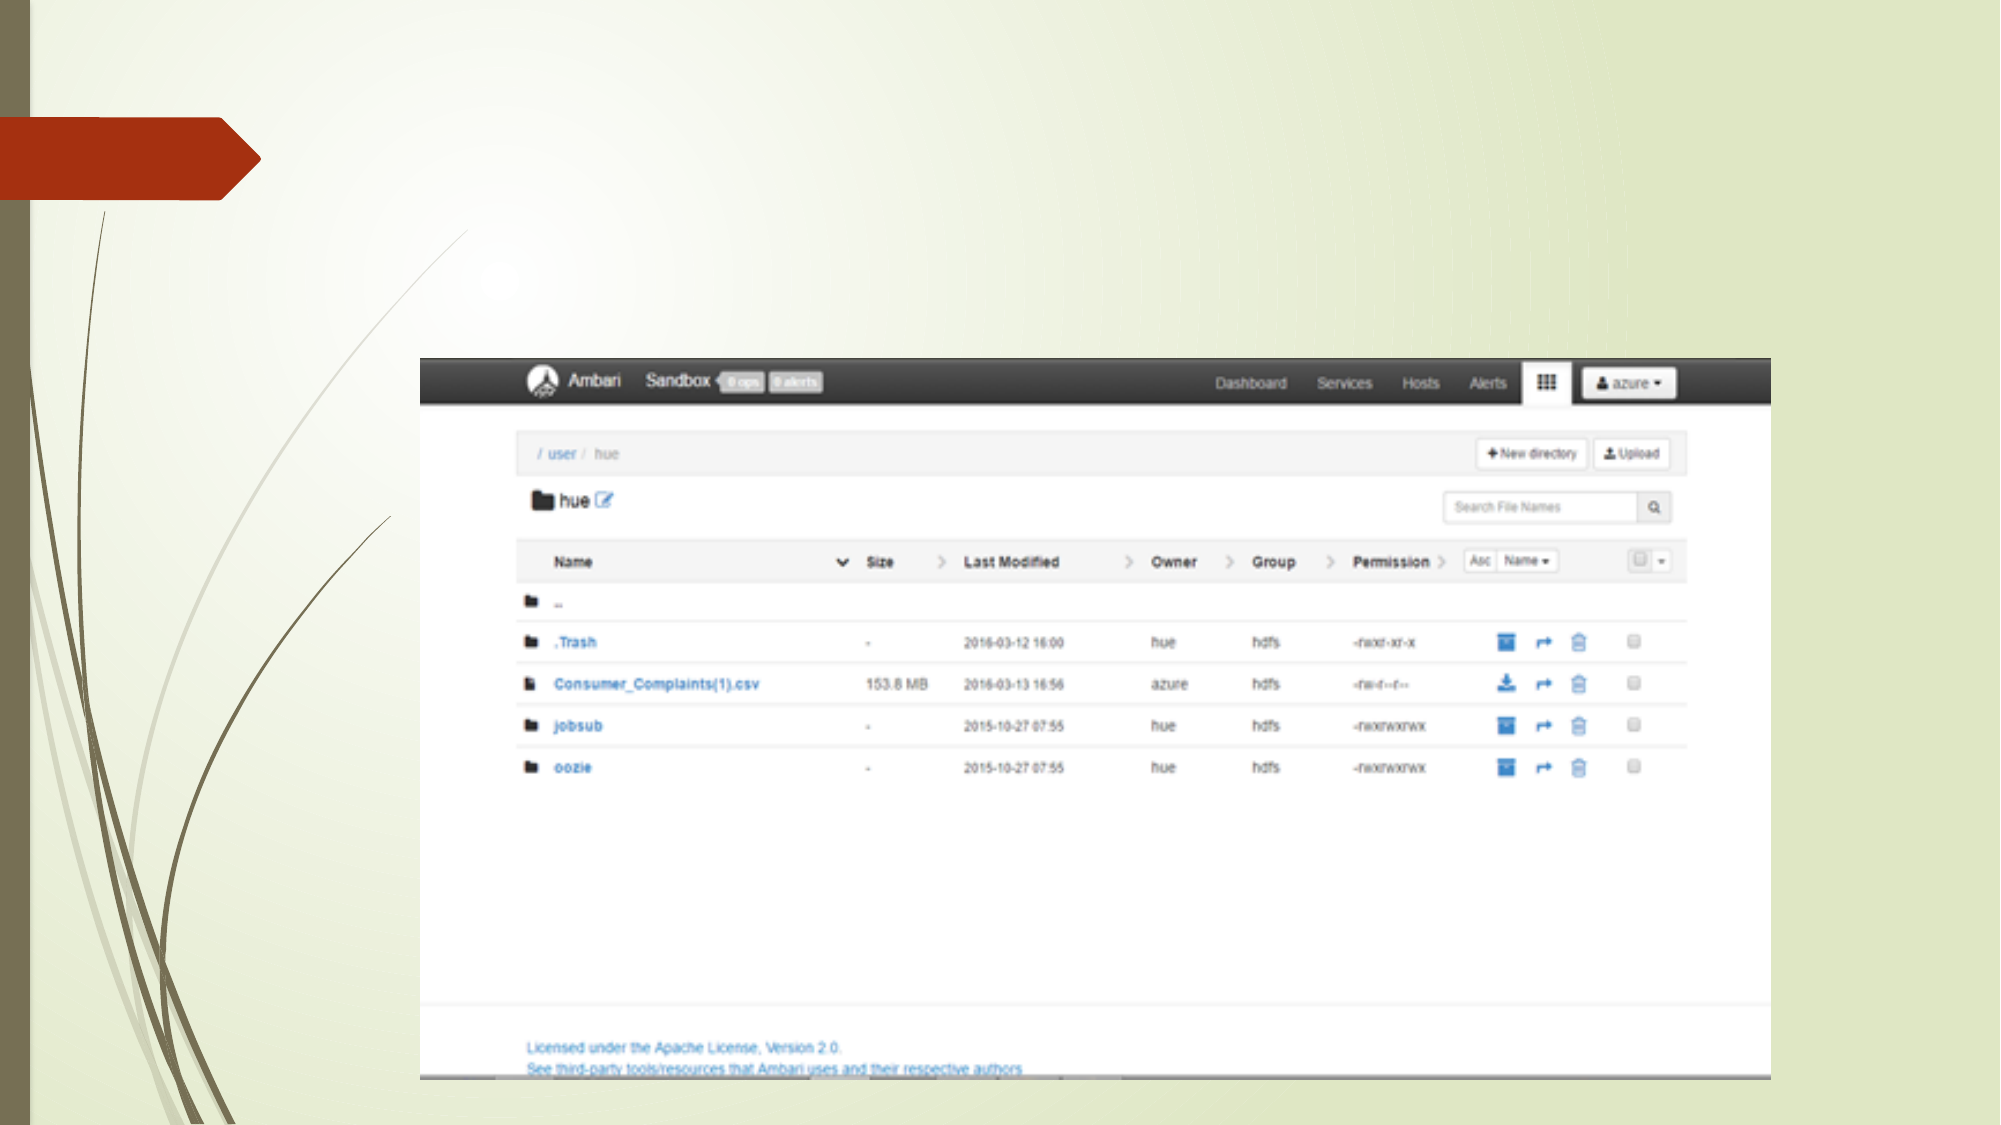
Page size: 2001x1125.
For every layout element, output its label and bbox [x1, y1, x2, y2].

list [420, 357, 1771, 1080]
